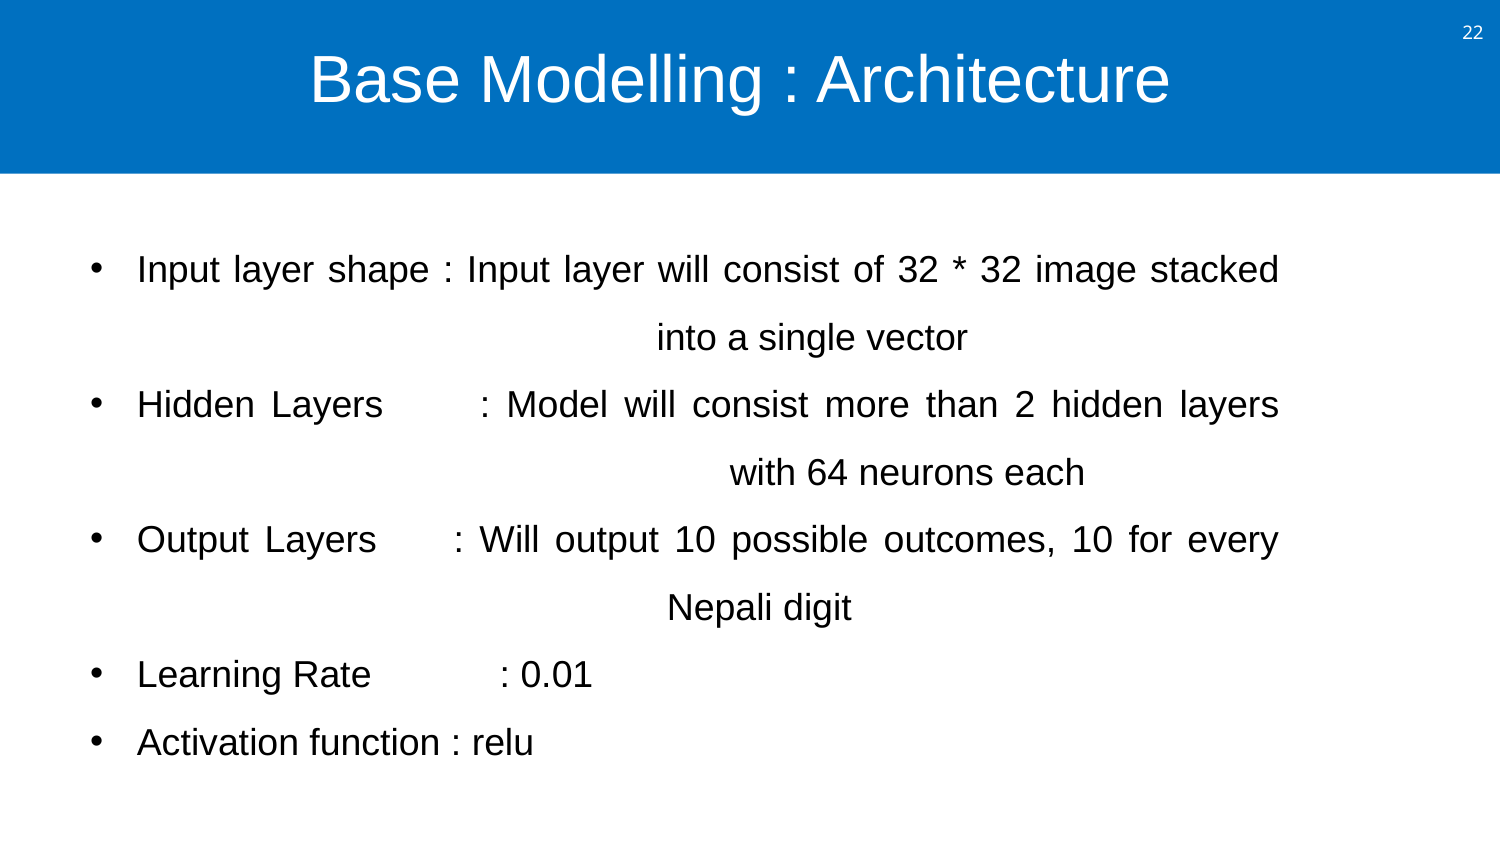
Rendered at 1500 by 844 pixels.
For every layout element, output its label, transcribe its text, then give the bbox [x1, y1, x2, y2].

text_box Input layer shape : Input layer will consist of 32 * 32 image stacked into a single vector Hidden Layers : Model will consist more than 2 hidden layers with 64 neurons each Output Layers : Will output 10 possible outcomes, 10 for every Nepali digit Learning Rate : 0.01 Activation function : relu [74, 215, 1295, 771]
title Base Modelling : Architecture [75, 33, 1425, 175]
